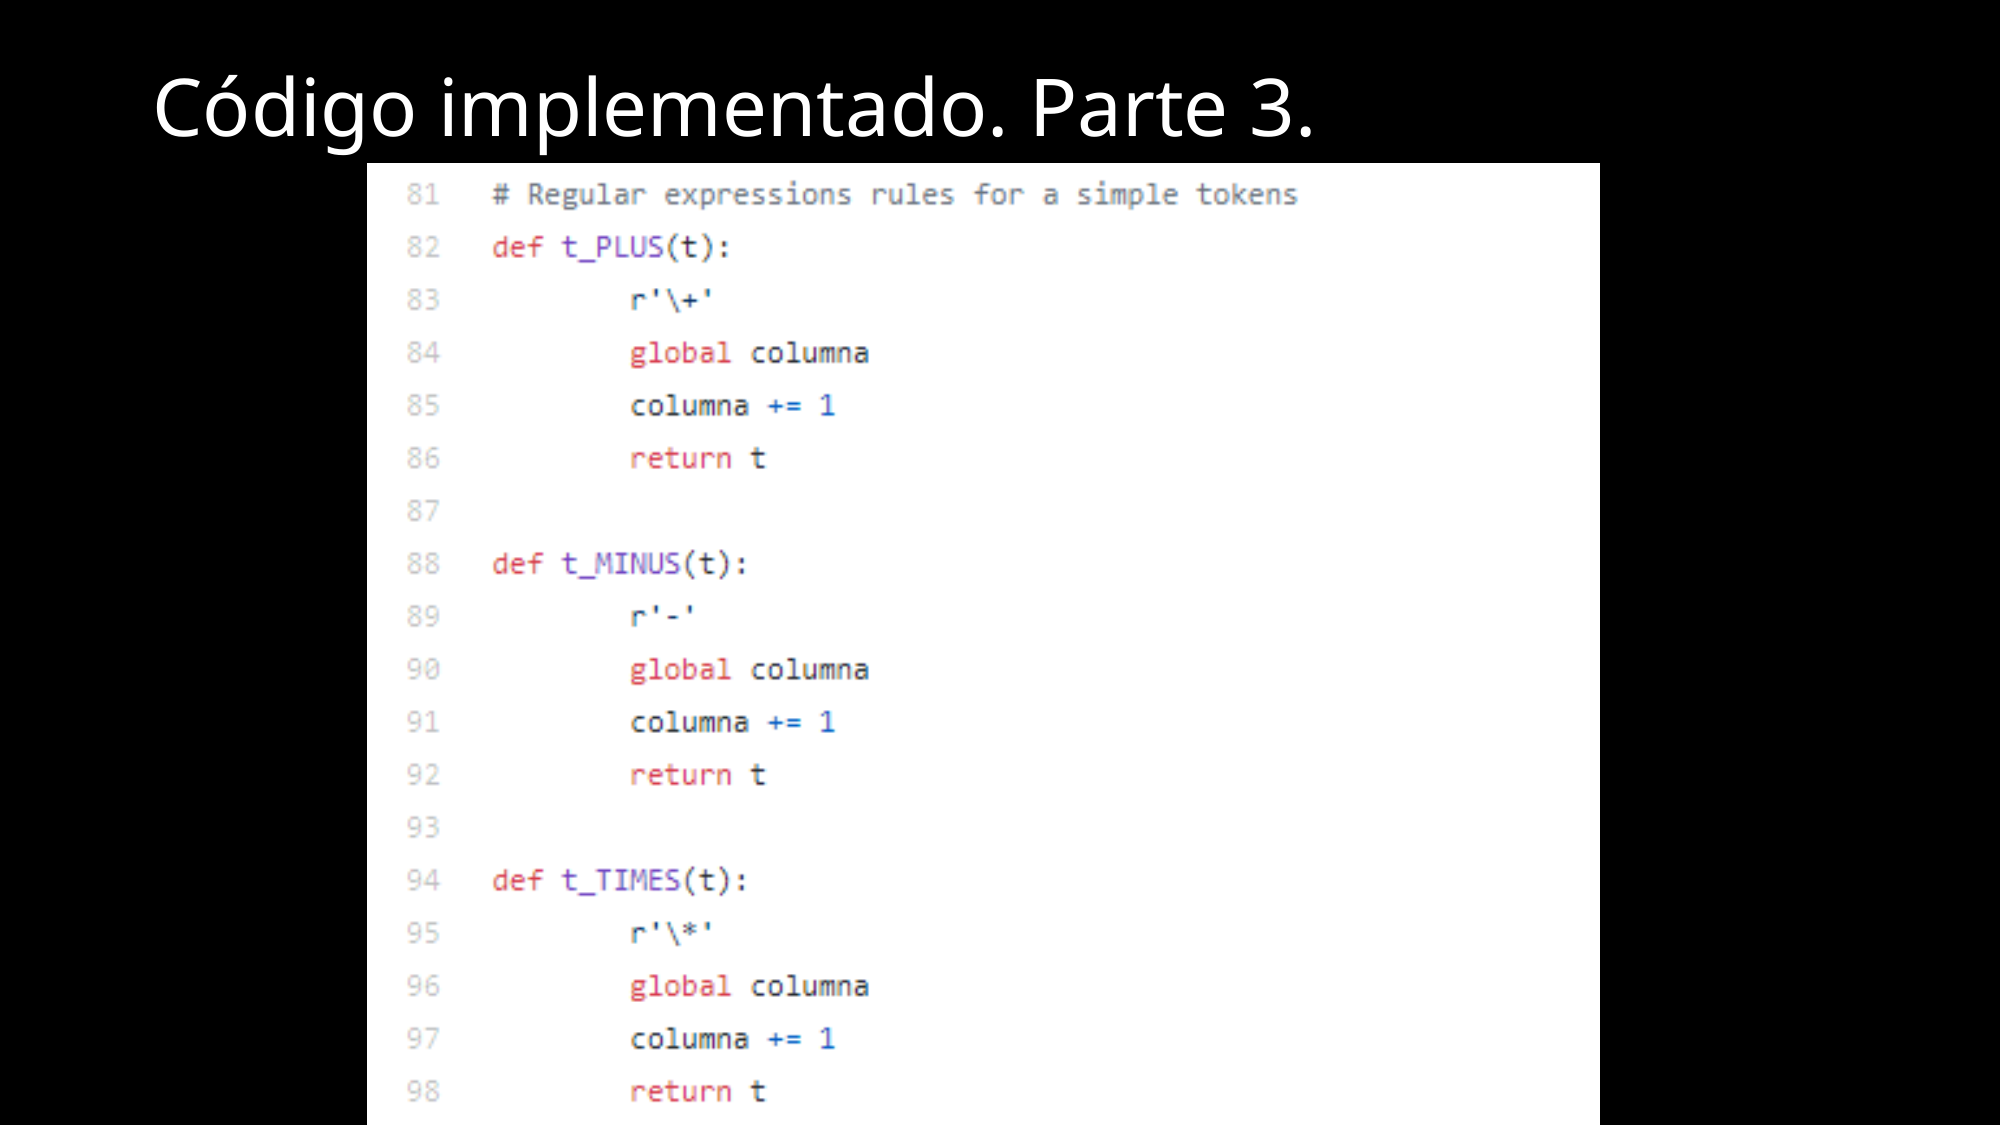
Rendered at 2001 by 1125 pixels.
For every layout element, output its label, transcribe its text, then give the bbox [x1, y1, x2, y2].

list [367, 163, 1600, 1125]
title Código implementado. Parte 3. [137, 59, 1863, 162]
